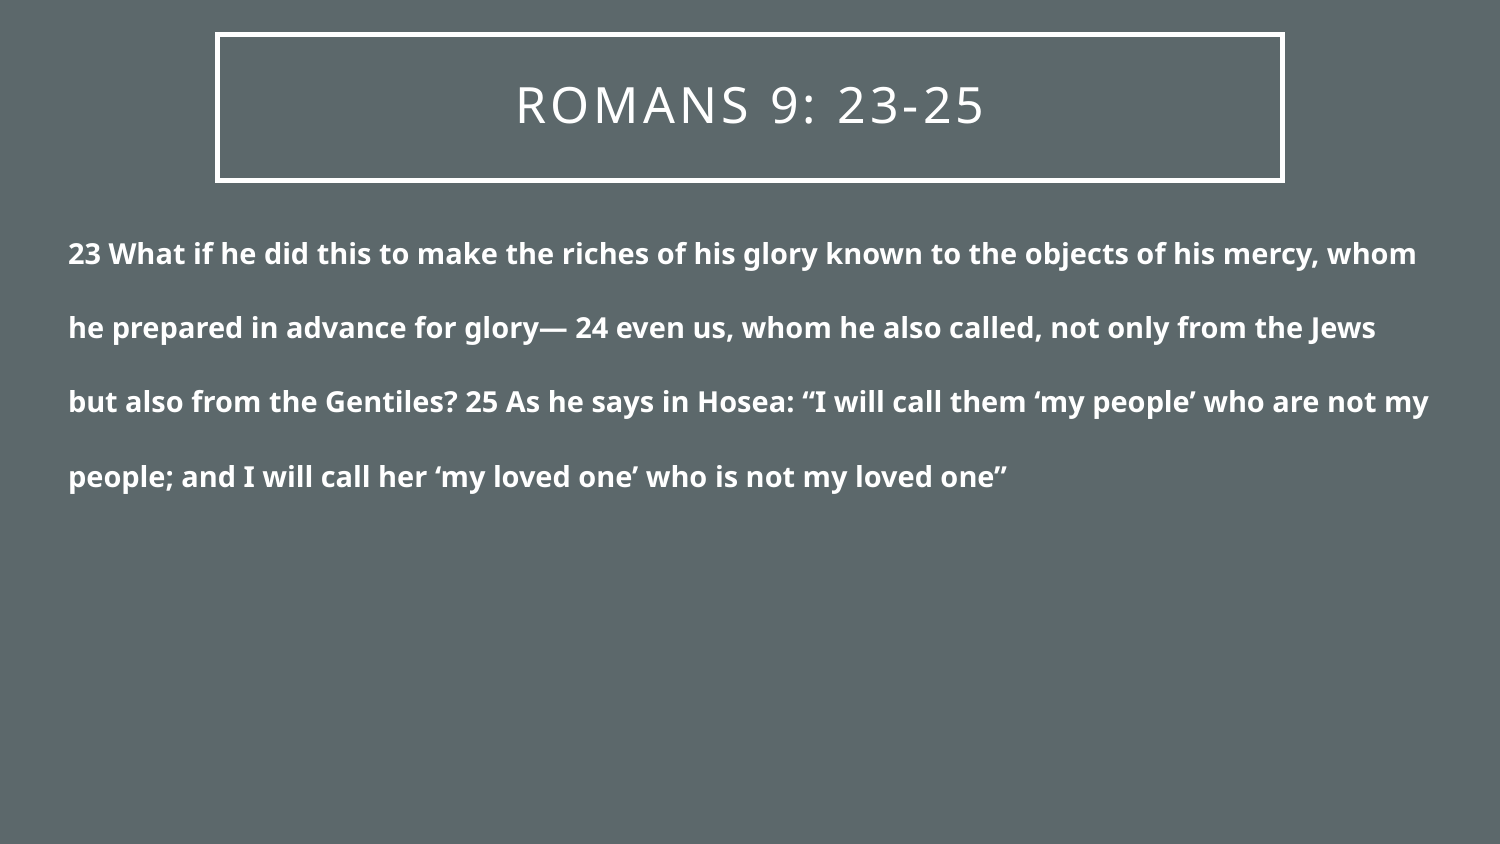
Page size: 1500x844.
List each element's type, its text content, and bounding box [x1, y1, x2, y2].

subtitle 23 What if he did this to make the riches of his glory known to the objects of his mercy, whom he prepared in advance for glory— 24 even us, whom he also called, not only from the Jews but also from the Gentiles? 25 As he says in Hosea: “I will call them ‘my people’ who are not my people; and I will call her ‘my loved one’ who is not my loved one” [53, 202, 1447, 707]
title Romans 9: 23-25 [215, 32, 1285, 183]
